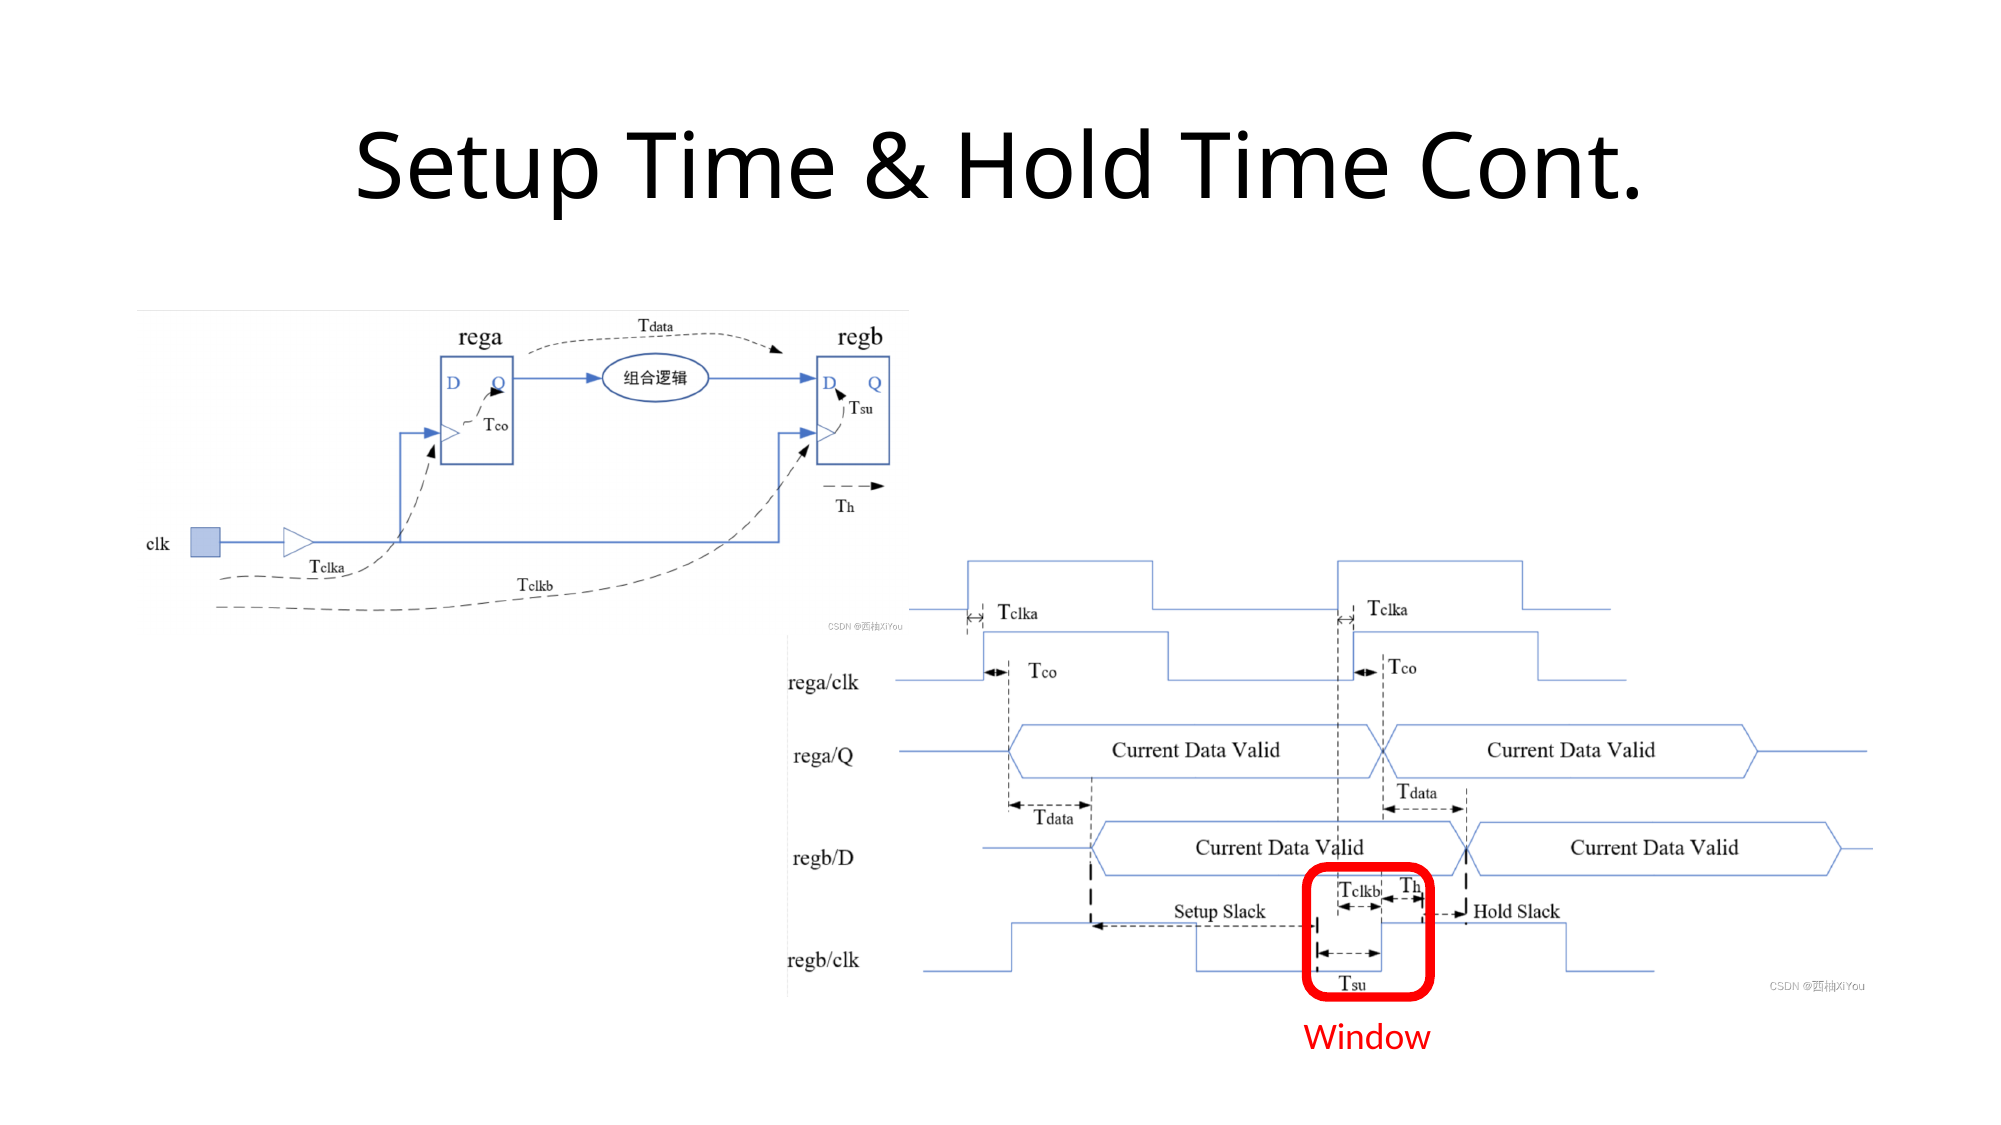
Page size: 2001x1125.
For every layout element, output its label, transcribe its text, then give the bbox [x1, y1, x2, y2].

picture [137, 310, 909, 635]
title Setup Time & Hold Time Cont. [137, 59, 1863, 278]
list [782, 547, 1873, 998]
text_box Window [1288, 1004, 1448, 1065]
